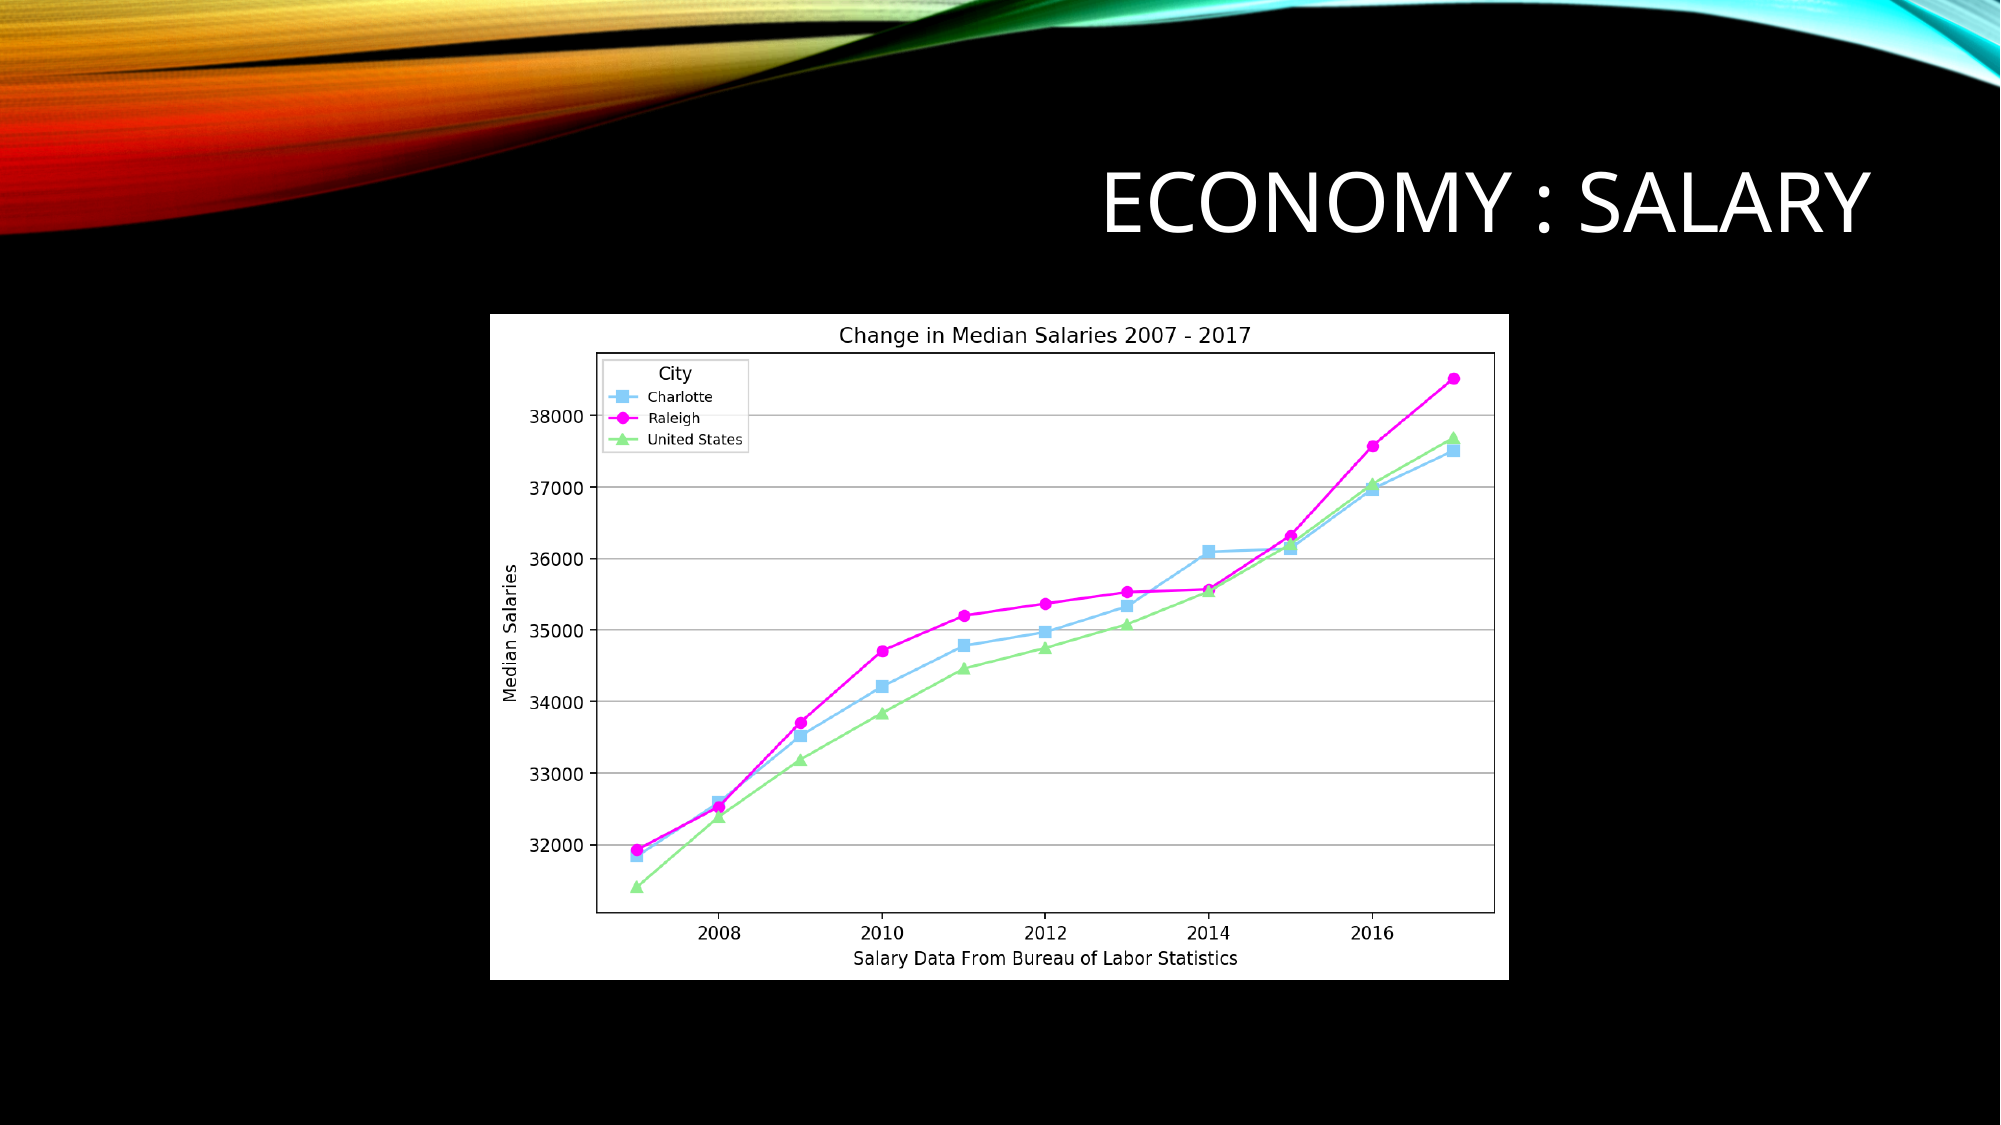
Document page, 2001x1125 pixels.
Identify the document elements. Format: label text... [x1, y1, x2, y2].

title Economy : salary [474, 125, 1888, 286]
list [490, 314, 1510, 980]
picture [0, 0, 2000, 237]
